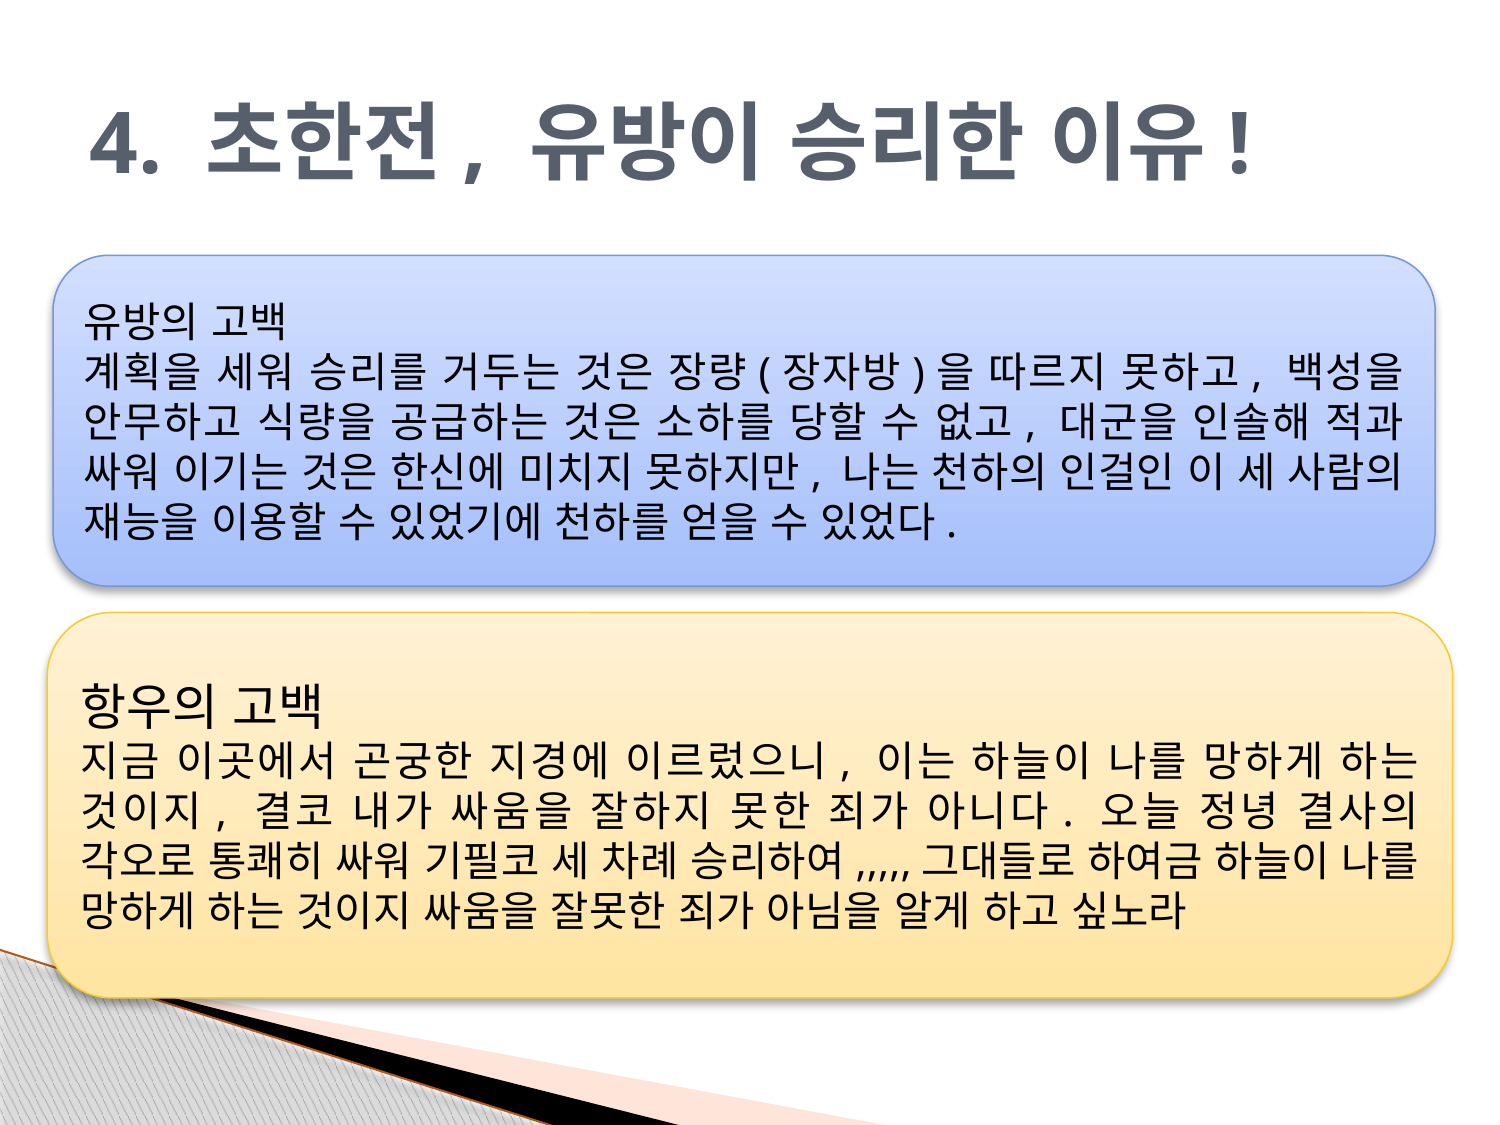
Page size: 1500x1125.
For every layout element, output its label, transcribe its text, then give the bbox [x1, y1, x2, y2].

title 4. 초한전, 유방이 승리한 이유! [75, 45, 1425, 233]
text_box 항우의 고백 지금 이곳에서 곤궁한 지경에 이르렀으니, 이는 하늘이 나를 망하게 하는 것이지, 결코 내가 싸움을 잘하지 못한 죄가 아니다. 오늘 정녕 결사의 각오로 통쾌히 싸워 기필코 세 차례 승리하여,,,,,그대들로 하여금 하늘이 나를 망하게 하는 것이지 싸움을 잘못한 죄가 아님을 알게 하고 싶노라 [46, 611, 1454, 999]
text_box 유방의 고백 계획을 세워 승리를 거두는 것은 장량(장자방)을 따르지 못하고, 백성을 안무하고 식량을 공급하는 것은 소하를 당할 수 없고, 대군을 인솔해 적과 싸워 이기는 것은 한신에 미치지 못하지만, 나는 천하의 인걸인 이 세 사람의 재능을 이용할 수 있었기에 천하를 얻을 수 있었다. [52, 254, 1436, 587]
